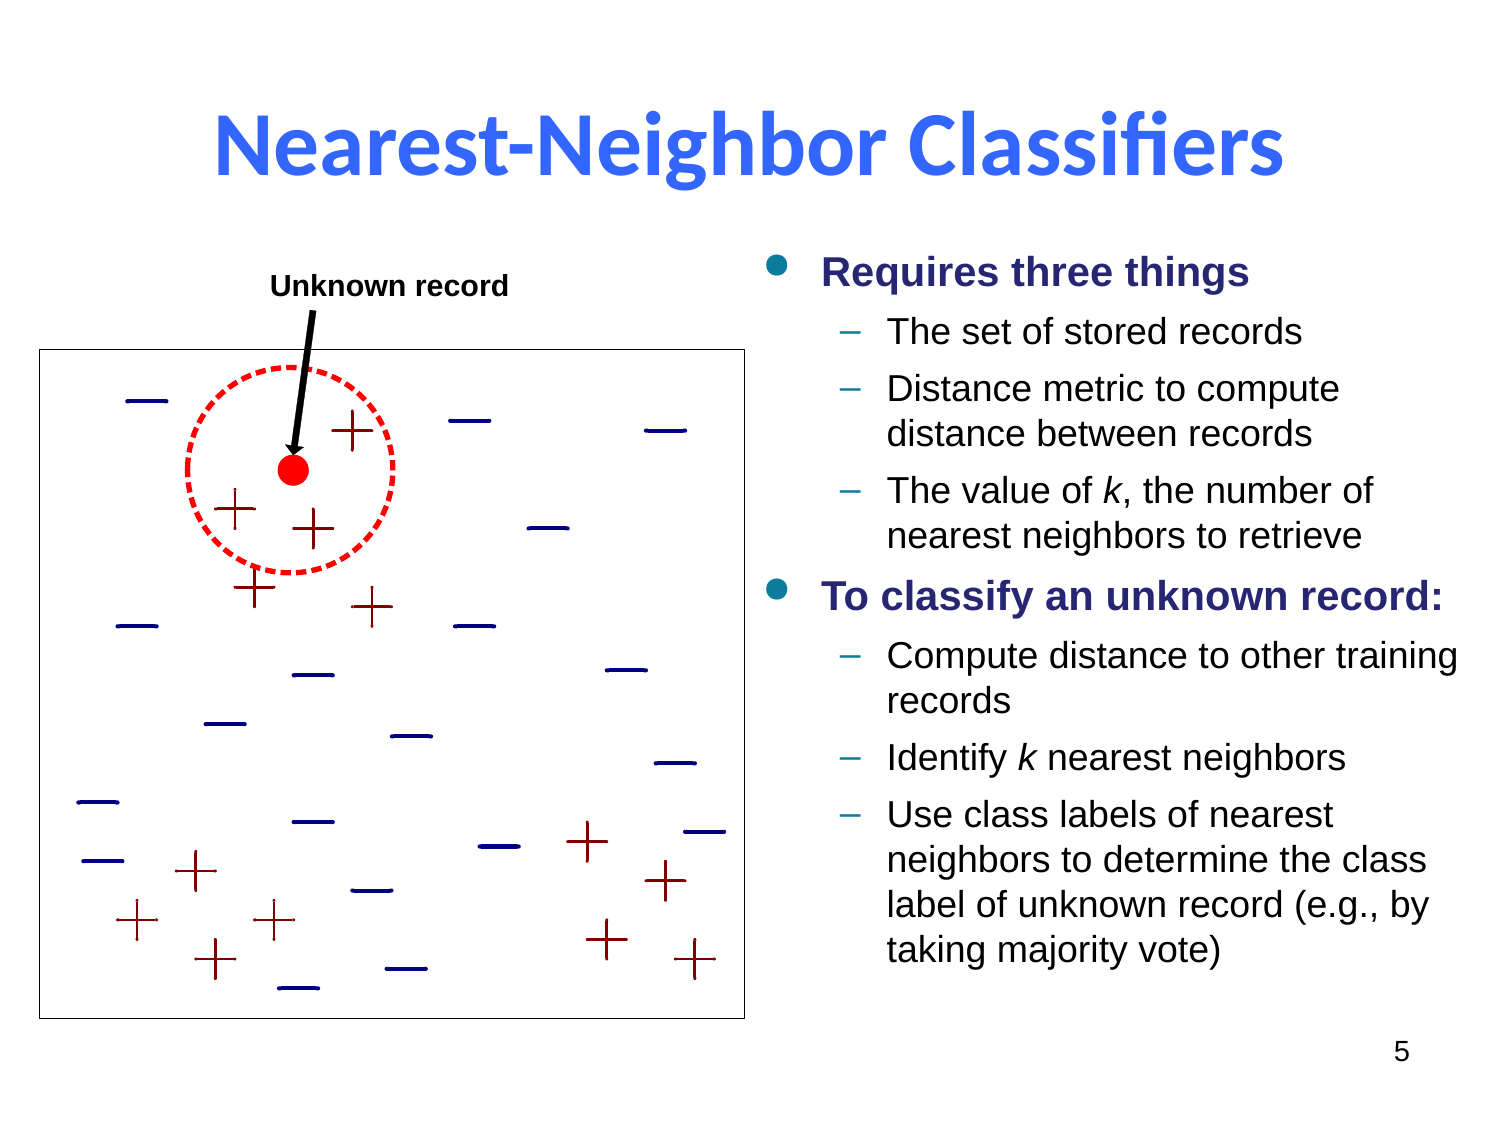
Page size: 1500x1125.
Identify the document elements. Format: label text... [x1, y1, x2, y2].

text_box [37, 262, 746, 1101]
title Nearest-Neighbor Classifiers [74, 44, 1426, 233]
text_box Requires three things The set of stored records Distance metric to compute distance between records The value of k, the number of nearest neighbors to retrieve To classify an unknown record: Compute distance to other training records Identify k nearest neighbors Use class labels of nearest neighbors to determine the class label of unknown record (e.g., by taking majority vote) [749, 237, 1488, 1038]
slide_number 5 [1074, 1038, 1426, 1103]
